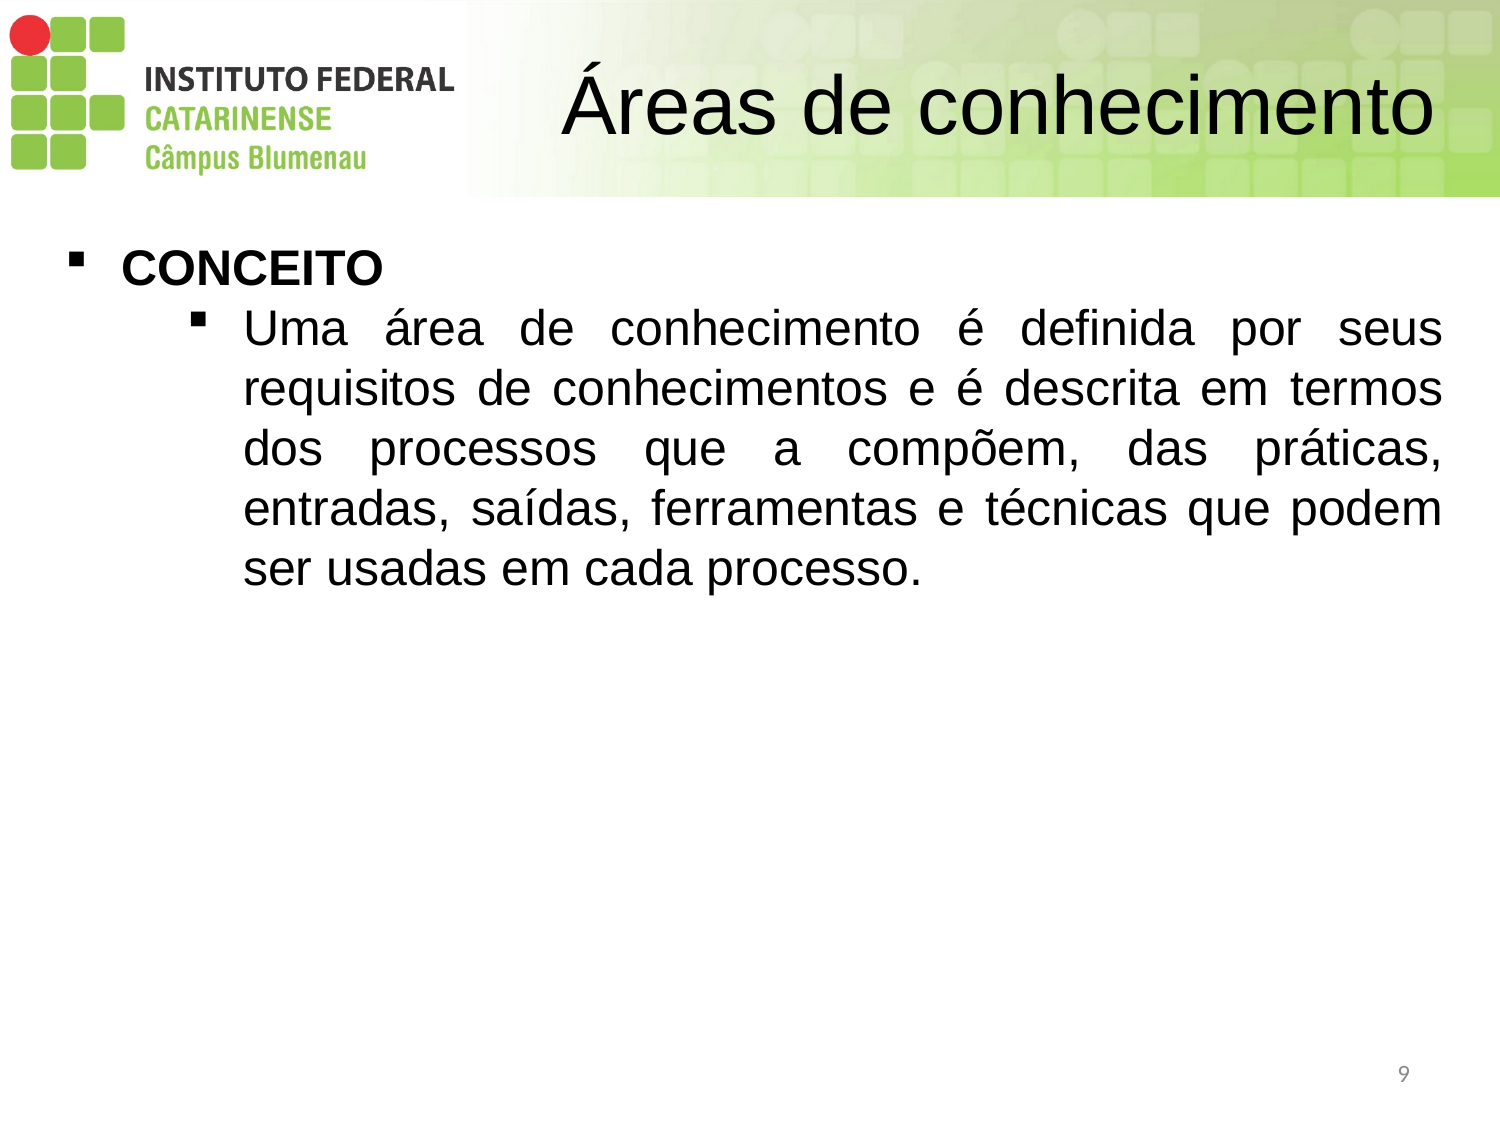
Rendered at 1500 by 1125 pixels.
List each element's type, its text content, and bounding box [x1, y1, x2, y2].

slide_number 9 [1074, 1042, 1425, 1103]
picture [0, 0, 1500, 197]
title Áreas de conhecimento [546, 7, 1459, 195]
text_box CONCEITO Uma área de conhecimento é definida por seus requisitos de conhecimentos e é descrita em termos dos processos que a compõem, das práticas, entradas, saídas, ferramentas e técnicas que podem ser usadas em cada processo. [50, 228, 1459, 600]
